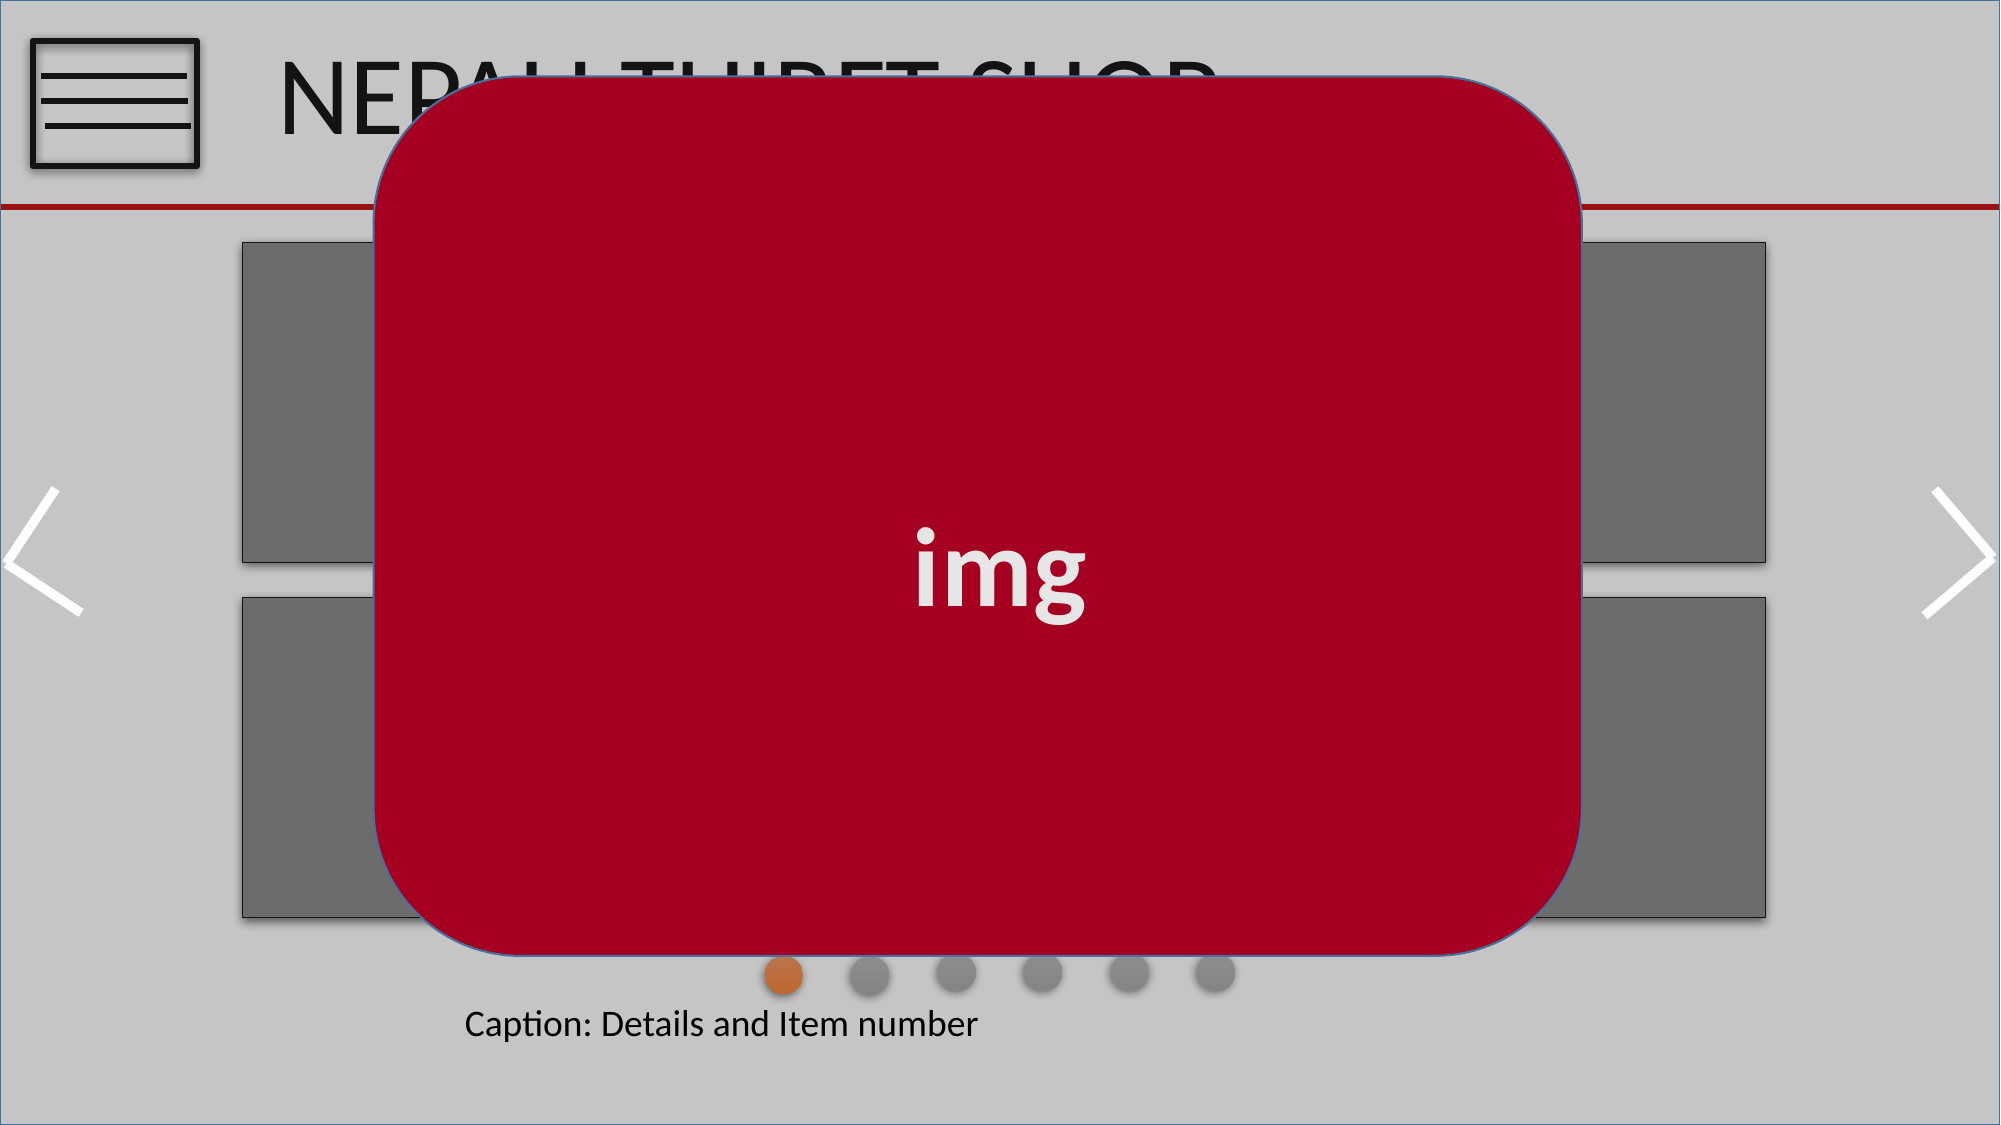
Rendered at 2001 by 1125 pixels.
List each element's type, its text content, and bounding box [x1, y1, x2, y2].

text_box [32, 40, 197, 167]
text_box [0, 0, 2000, 207]
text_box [764, 953, 1236, 995]
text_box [8, 488, 89, 609]
text_box [373, 75, 1582, 207]
text_box img [897, 486, 1103, 637]
text_box [0, 208, 2000, 1125]
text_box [1909, 487, 1990, 609]
text_box [372, 208, 1583, 957]
text_box Caption: Details and Item number [450, 991, 1479, 1052]
